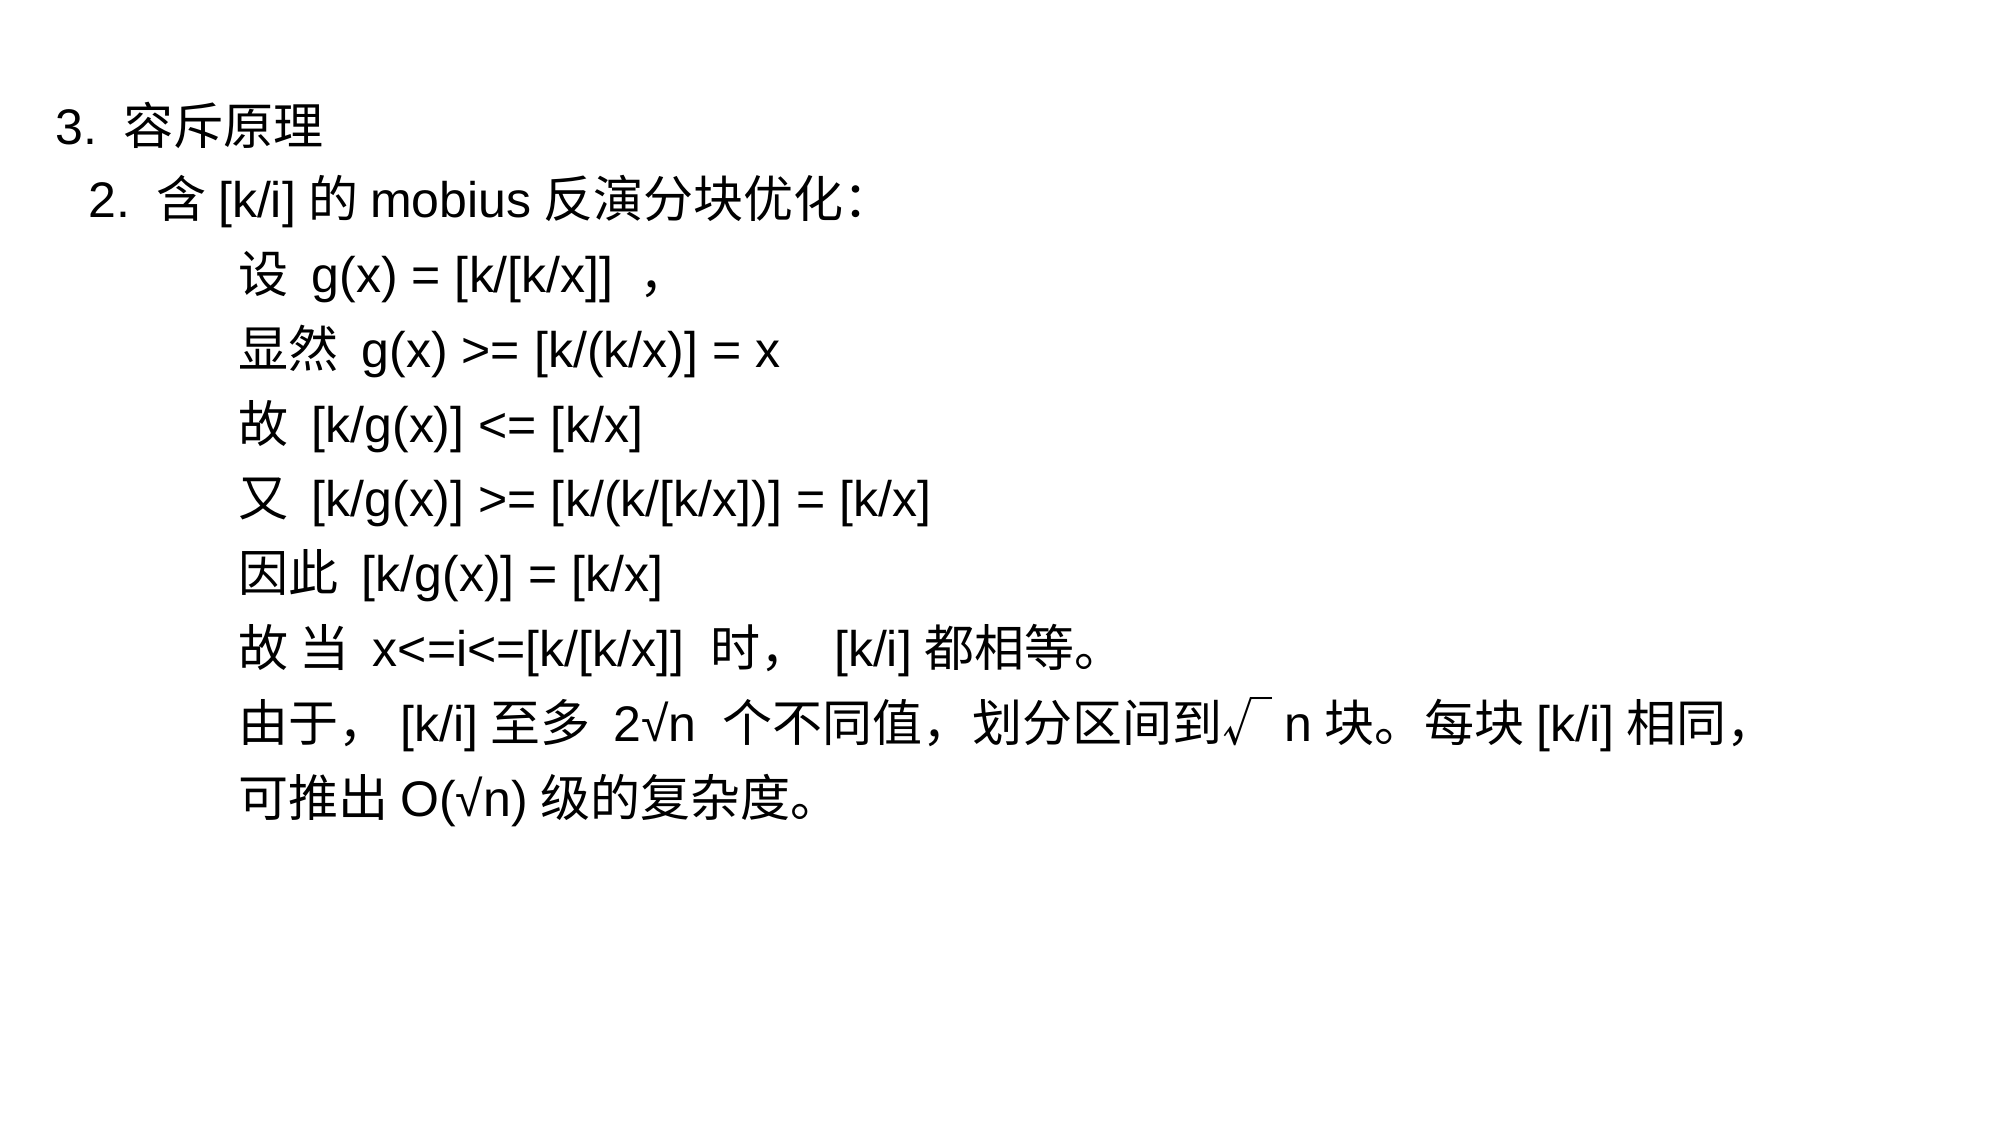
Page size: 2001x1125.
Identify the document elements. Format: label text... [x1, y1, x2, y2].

subtitle 3. 容斥原理 [40, 13, 1260, 167]
text_box 2. 含[k/i]的mobius反演分块优化： 设 g(x) = [k/[k/x]] ， 显然 g(x) >= [k/(k/x)] = x 故 [k/g(x)] <= [k/x] 又 [k/g(x)] >= [k/(k/[k/x])] = [k/x] 因此 [k/g(x)] = [k/x] 故 当 x<=i<=[k/[k/x]] 时， [k/i]都相等。 由于，[k/i]至多 2√n 个不同值，划分区间到√n块。每块[k/i]相同， 可推出O(√n)级的复杂度。 [73, 167, 1914, 1088]
